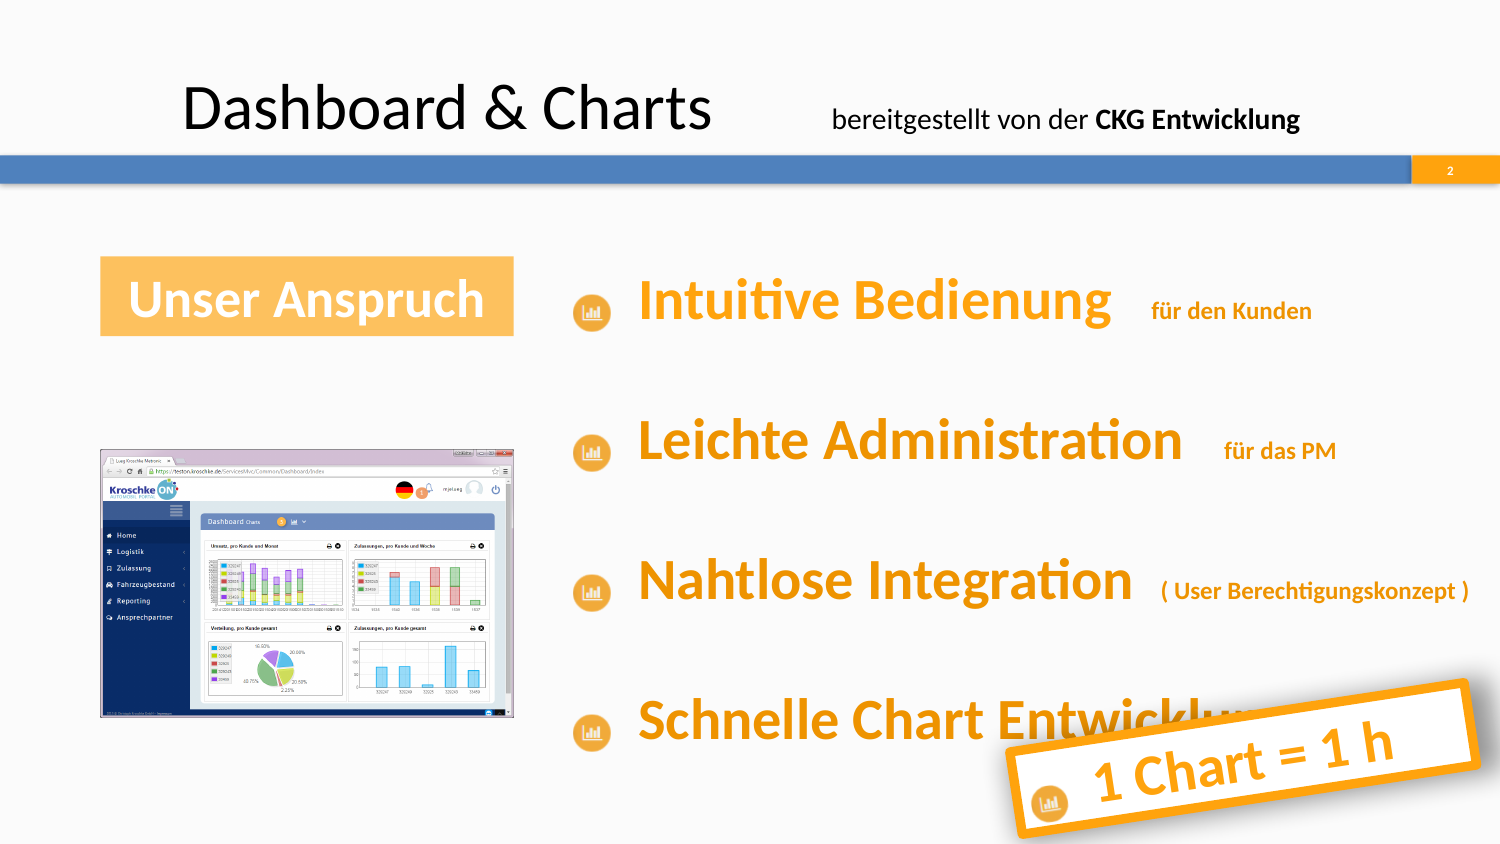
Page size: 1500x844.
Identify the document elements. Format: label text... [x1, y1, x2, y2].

text_box Intuitive Bedienung für den Kunden Leichte Administration für das PM Nahtlose Integration ( User Berechtigungskonzept ) Schnelle Chart Entwicklung ( .NET API ) [560, 185, 1500, 759]
picture [100, 449, 514, 718]
picture [572, 399, 612, 474]
picture [1023, 749, 1071, 826]
picture [572, 679, 612, 754]
picture [572, 259, 612, 334]
text_box 1 Chart = 1 h [1009, 682, 1477, 835]
text_box Unser Anspruch [100, 256, 514, 337]
picture [572, 539, 612, 614]
